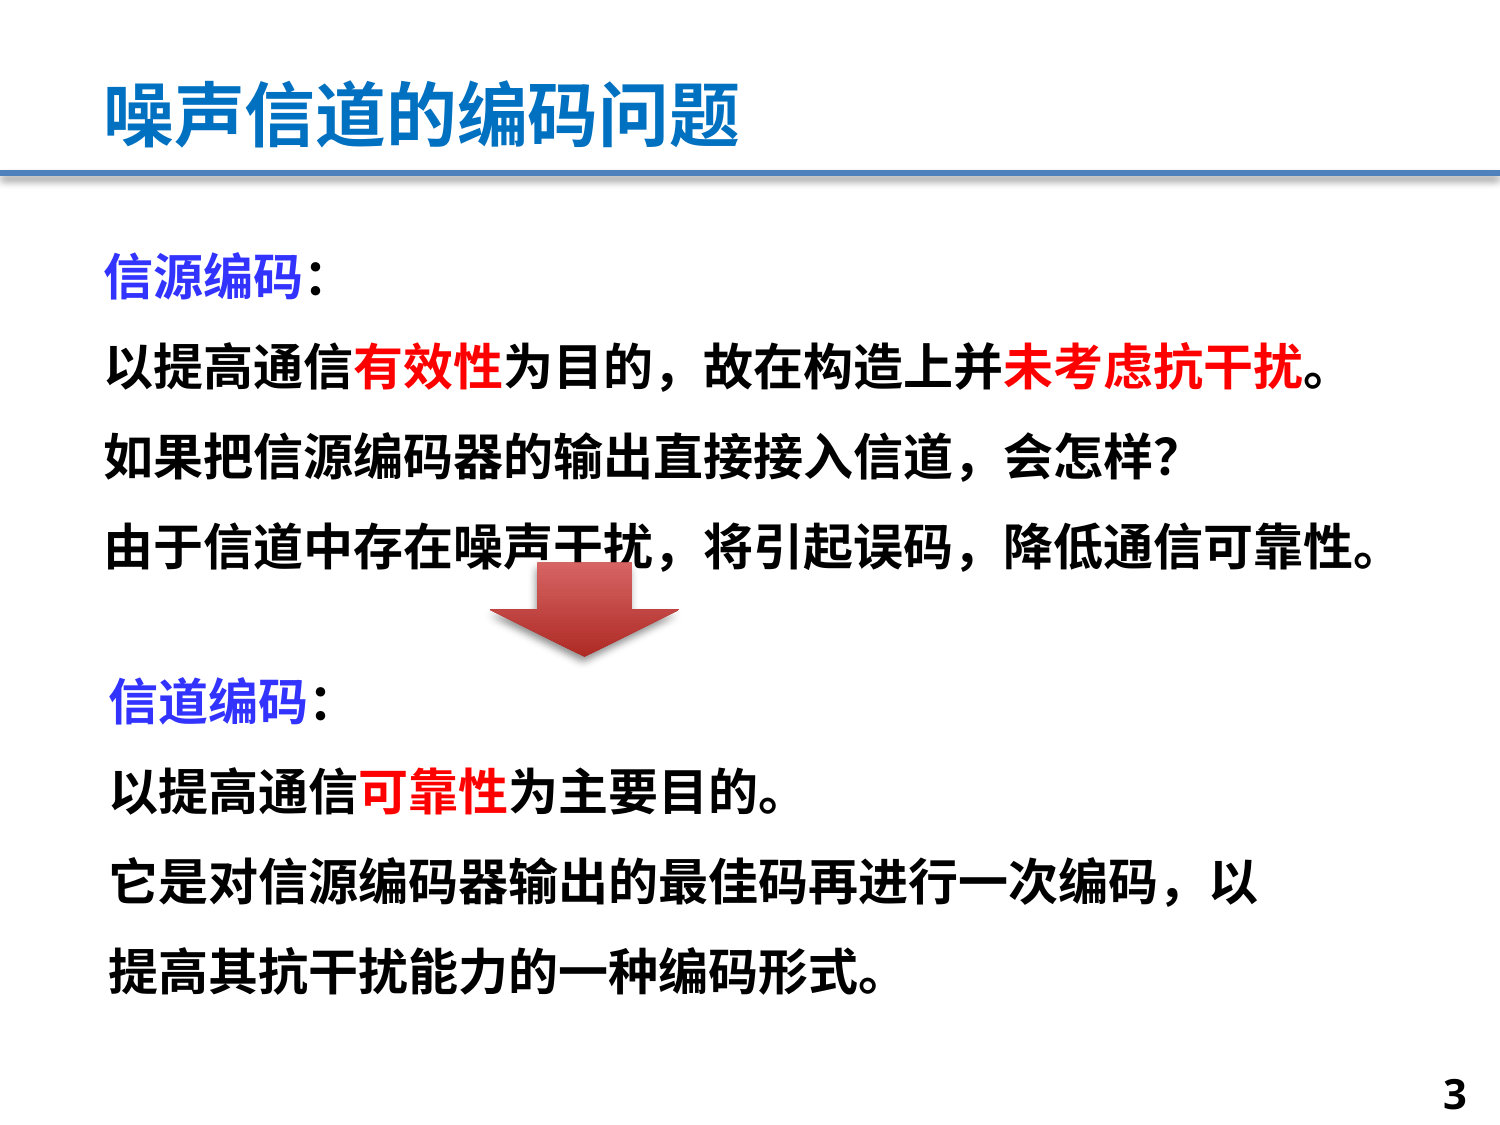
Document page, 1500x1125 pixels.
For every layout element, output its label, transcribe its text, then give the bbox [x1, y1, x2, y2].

text_box 信道编码： 以提高通信可靠性为主要目的。 它是对信源编码器输出的最佳码再进行一次编码，以提高其抗干扰能力的一种编码形式。 [93, 633, 1299, 1009]
text_box 信源编码： 以提高通信有效性为目的，故在构造上并未考虑抗干扰。 如果把信源编码器的输出直接接入信道，会怎样？ 由于信道中存在噪声干扰，将引起误码，降低通信可靠性。 [88, 208, 1412, 583]
text_box [490, 562, 680, 657]
slide_number 3 [1379, 1075, 1483, 1118]
title 噪声信道的编码问题 [88, 30, 1412, 164]
